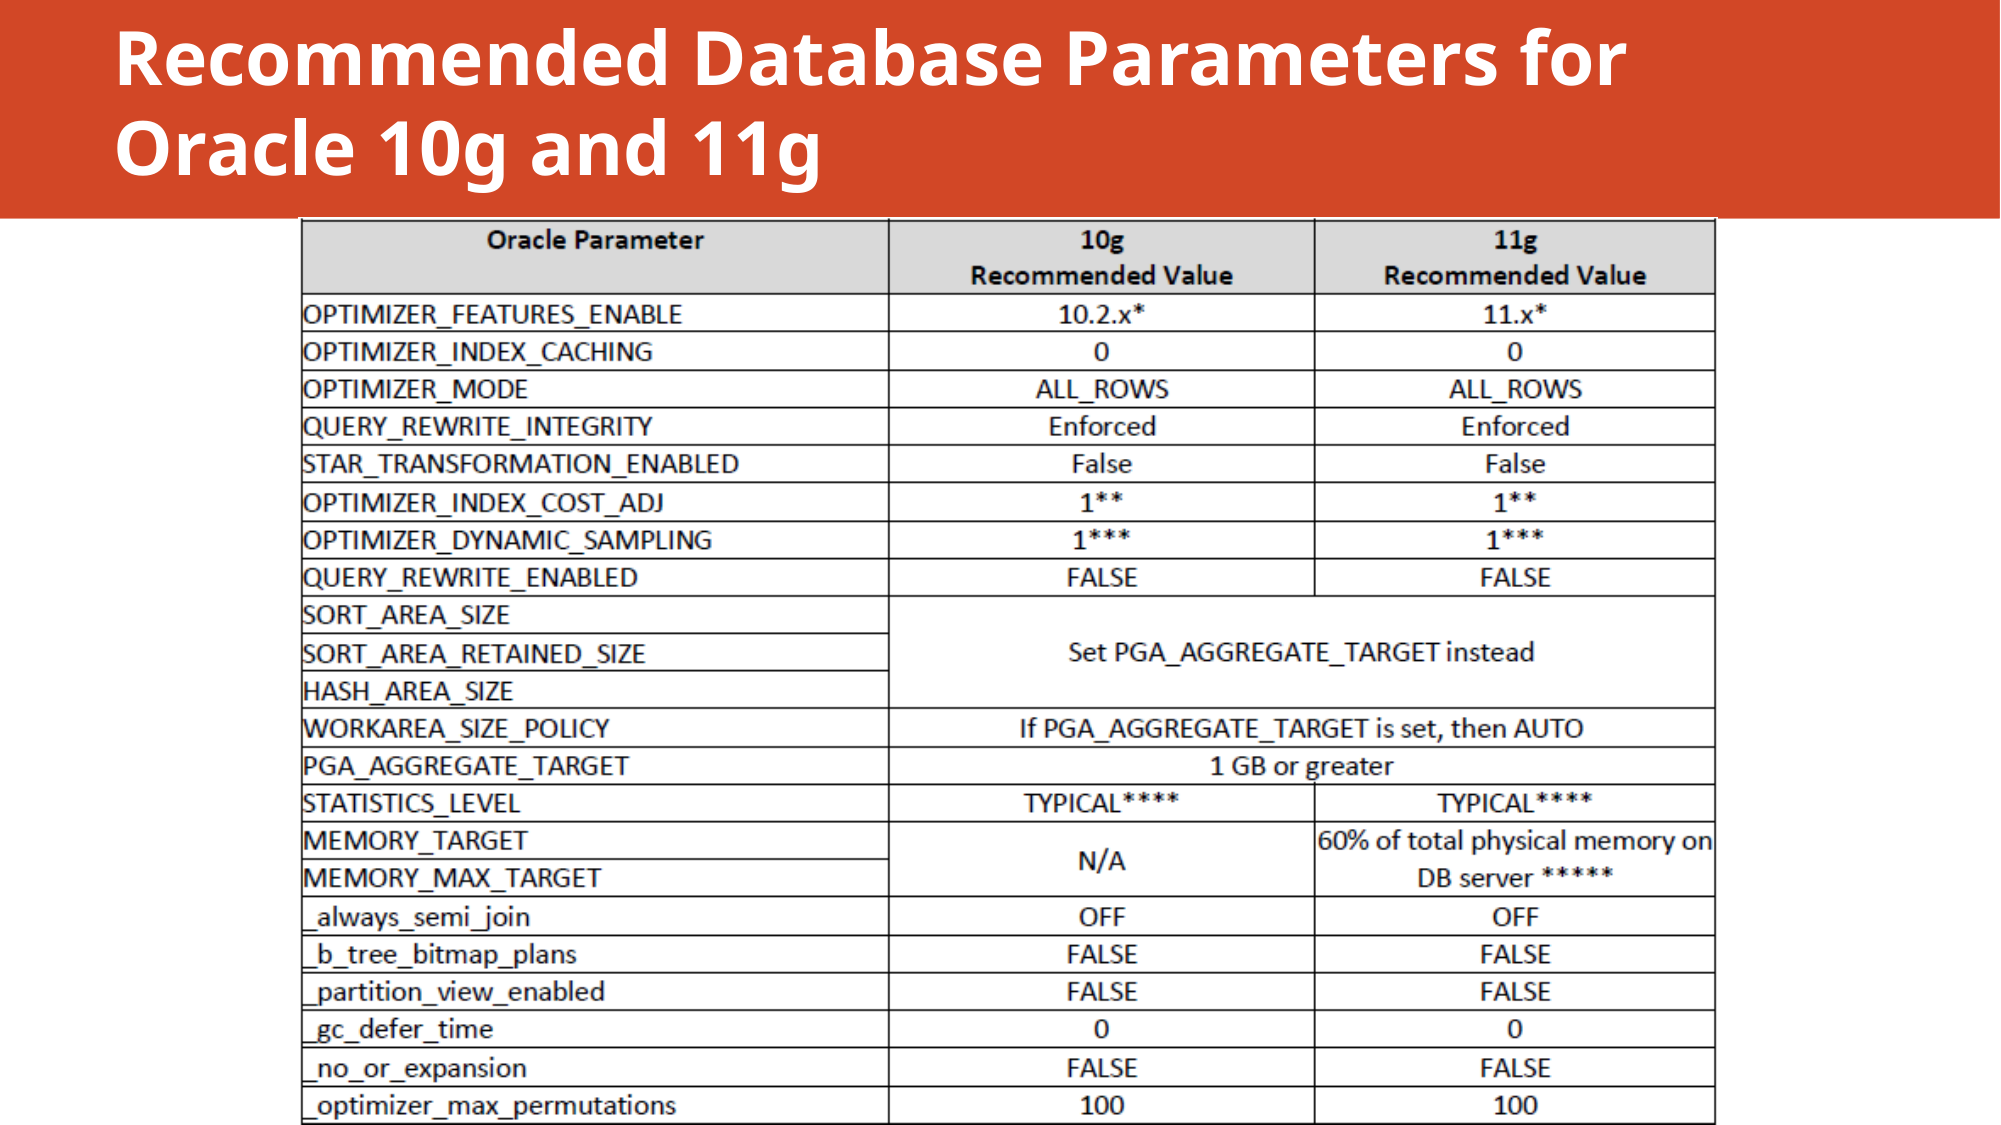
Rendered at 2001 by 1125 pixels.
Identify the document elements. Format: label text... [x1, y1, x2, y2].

text_box Recommended Database Parameters for Oracle 10g and 11g [99, 0, 1863, 199]
picture [297, 217, 1718, 1125]
